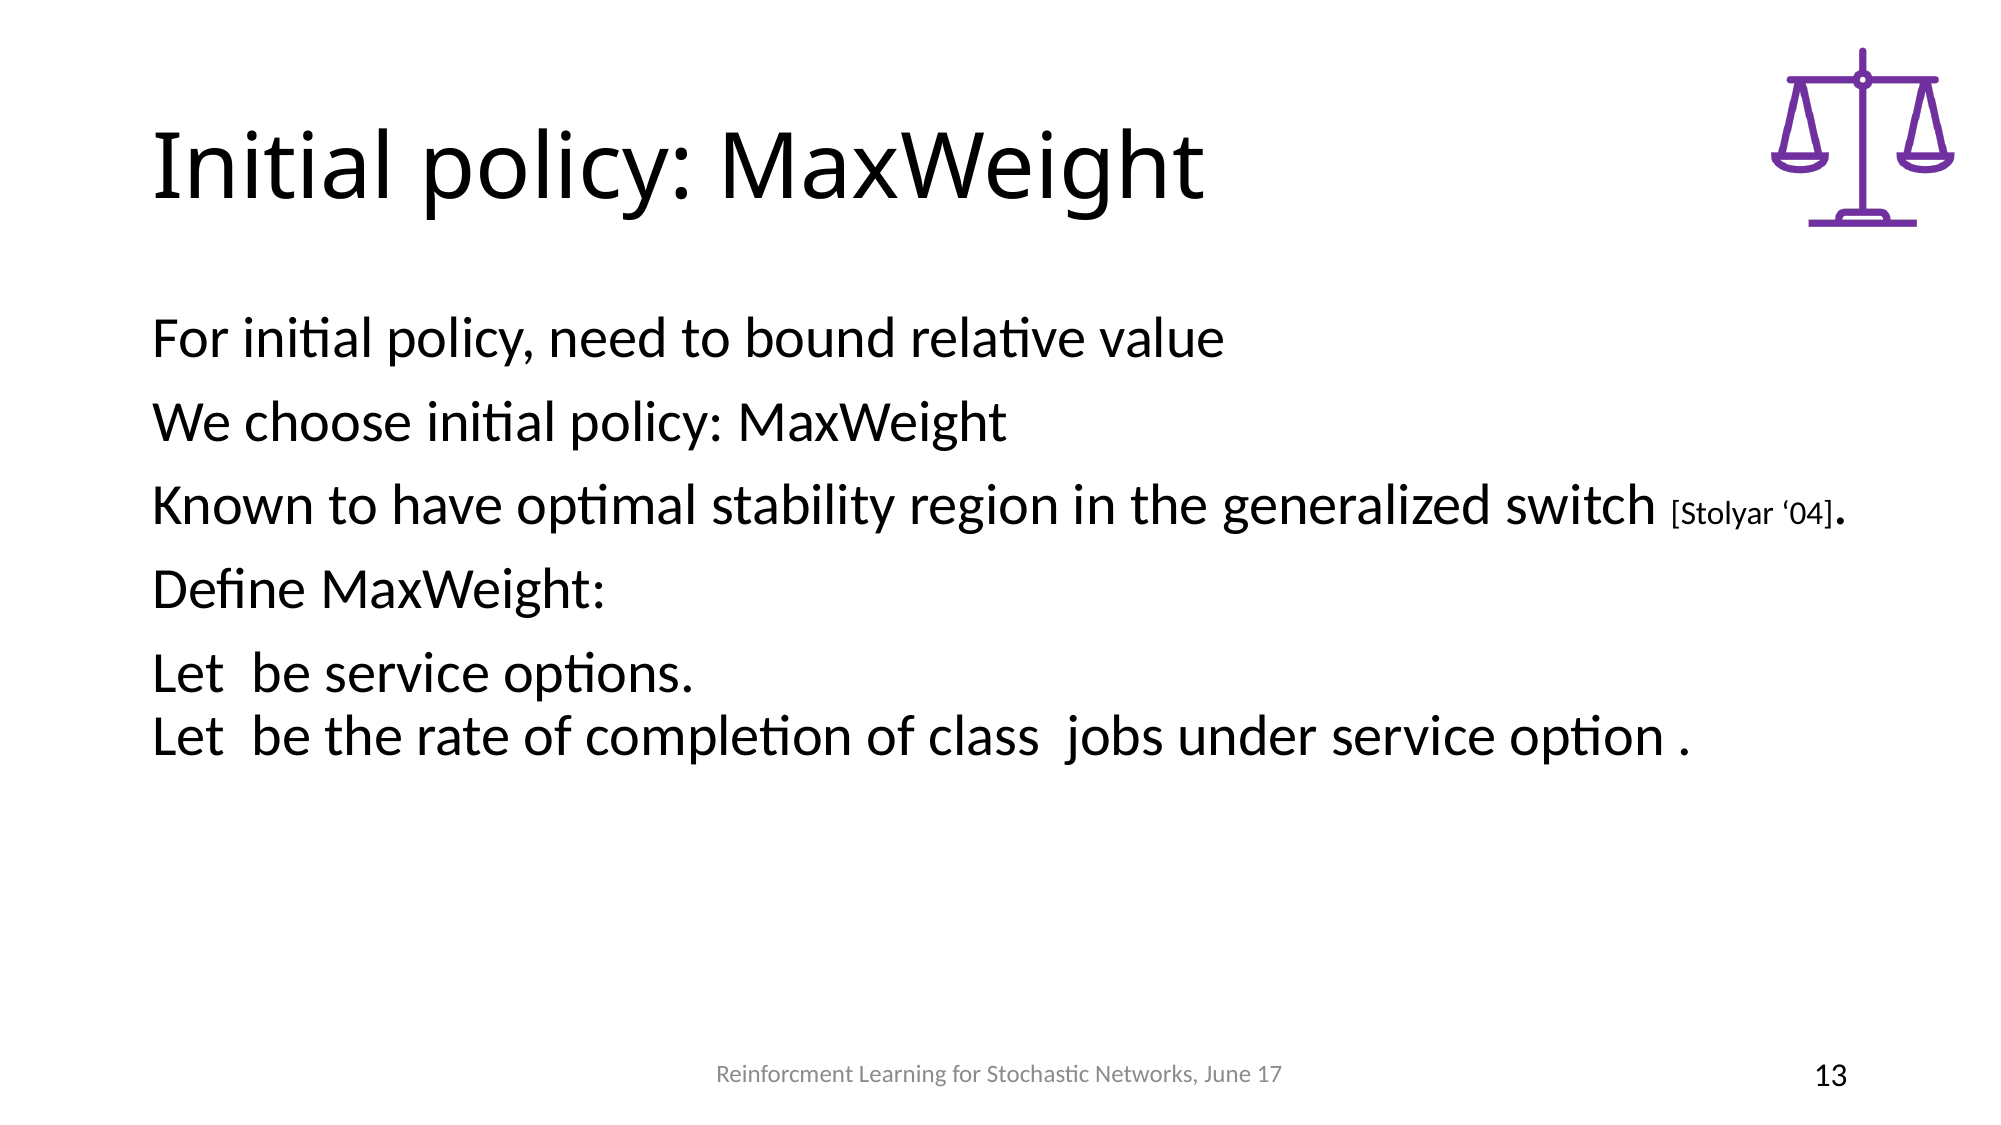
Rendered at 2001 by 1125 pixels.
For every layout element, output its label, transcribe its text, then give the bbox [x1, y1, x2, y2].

footer Reinforcment Learning for Stochastic Networks, June 17 [662, 1042, 1338, 1103]
slide_number 13 [1412, 1042, 1863, 1103]
picture [1756, 31, 1968, 243]
title Initial policy: MaxWeight [137, 59, 1863, 278]
